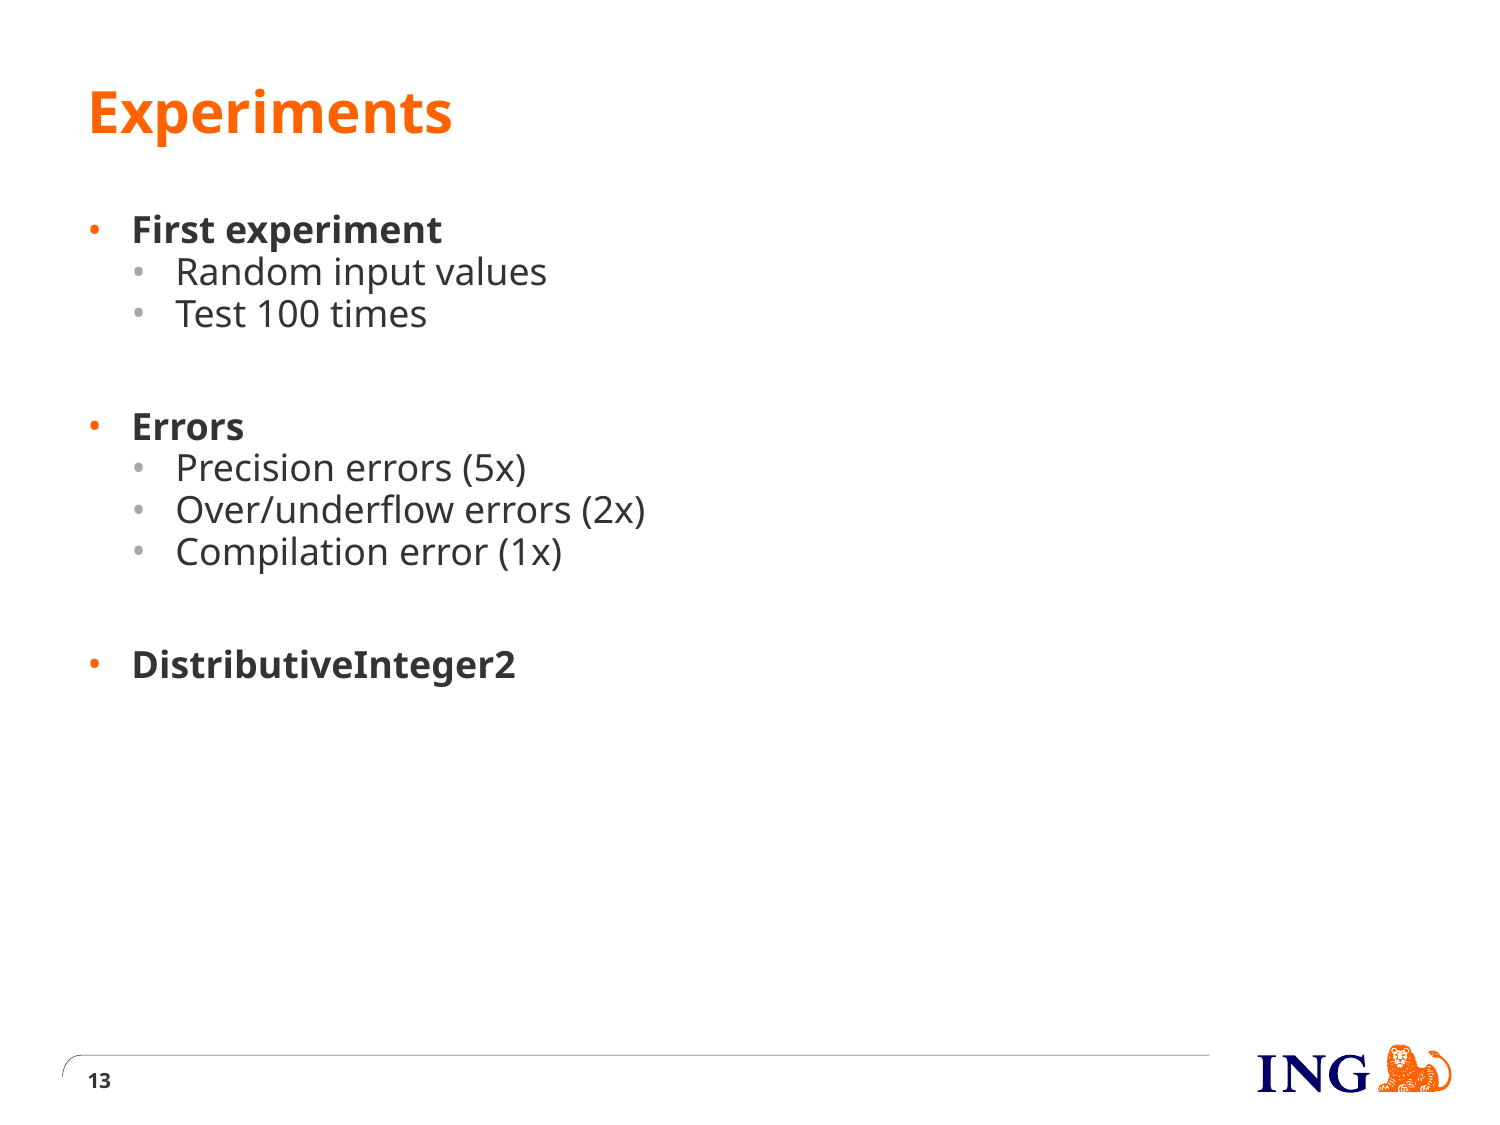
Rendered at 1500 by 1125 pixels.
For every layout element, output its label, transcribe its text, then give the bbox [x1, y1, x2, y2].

list First experiment Random input values Test 100 times Errors Precision errors (5x) Over/underflow errors (2x) Compilation error (1x) DistributiveInteger2 [87, 209, 1427, 1018]
slide_number 13 [87, 1065, 149, 1097]
title Experiments [87, 46, 1427, 187]
